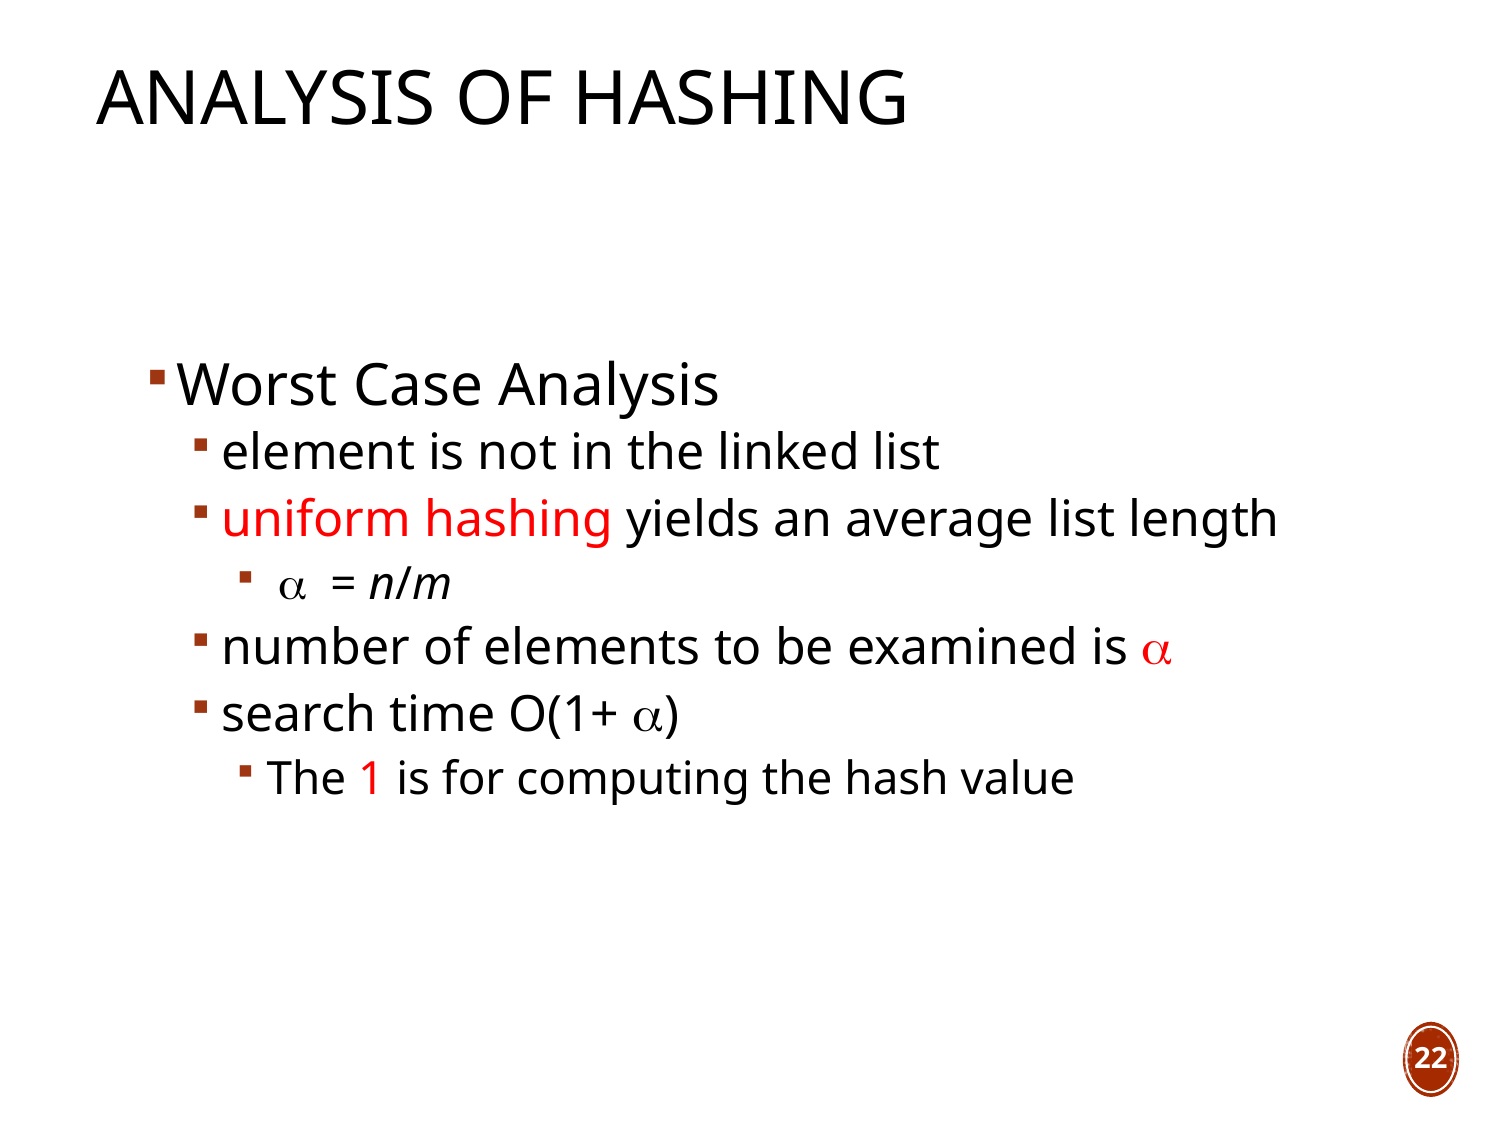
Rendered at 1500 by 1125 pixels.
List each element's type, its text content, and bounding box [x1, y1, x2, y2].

slide_number 22 [1391, 1028, 1471, 1089]
list Worst Case Analysis element is not in the linked list uniform hashing yields an average list length a = n/m number of elements to be examined is a search time O(1+ a) The 1 is for computing the hash value [131, 348, 1370, 1013]
title Analysis of Hashing [81, 0, 1319, 232]
